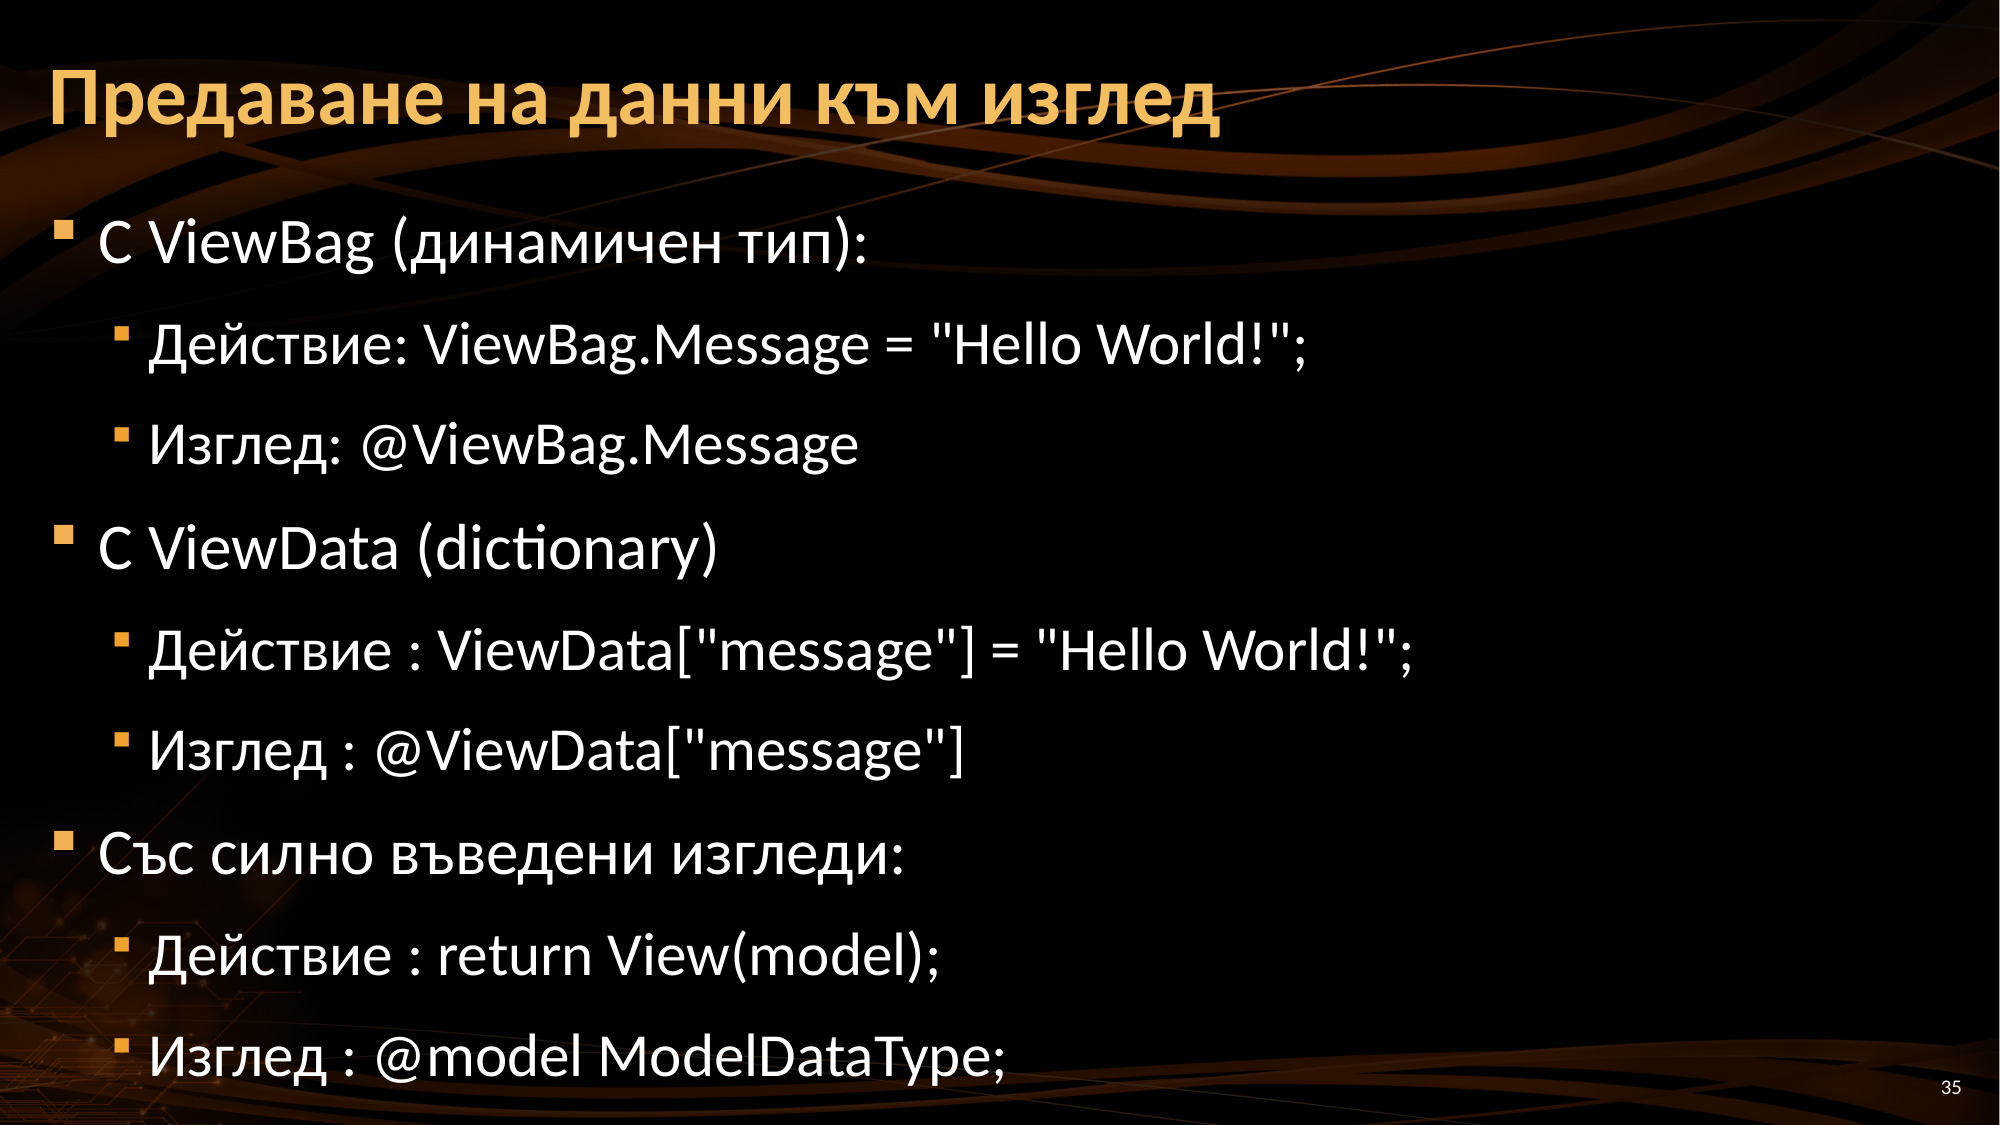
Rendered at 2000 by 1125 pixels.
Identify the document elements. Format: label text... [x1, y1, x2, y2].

picture [0, 0, 2000, 1125]
list С ViewBag (динамичен тип): Действие: ViewBag.Message = "Hello World!"; Изглед: @ViewBag.Message С ViewData (dictionary) Действие : ViewData["message"] = "Hello World!"; Изглед : @ViewData["message"] Със силно въведени изгледи: Действие : return View(model); Изглед : @model ModelDataType; [31, 188, 1968, 1103]
title Предаване на данни към изглед [30, 6, 1602, 189]
